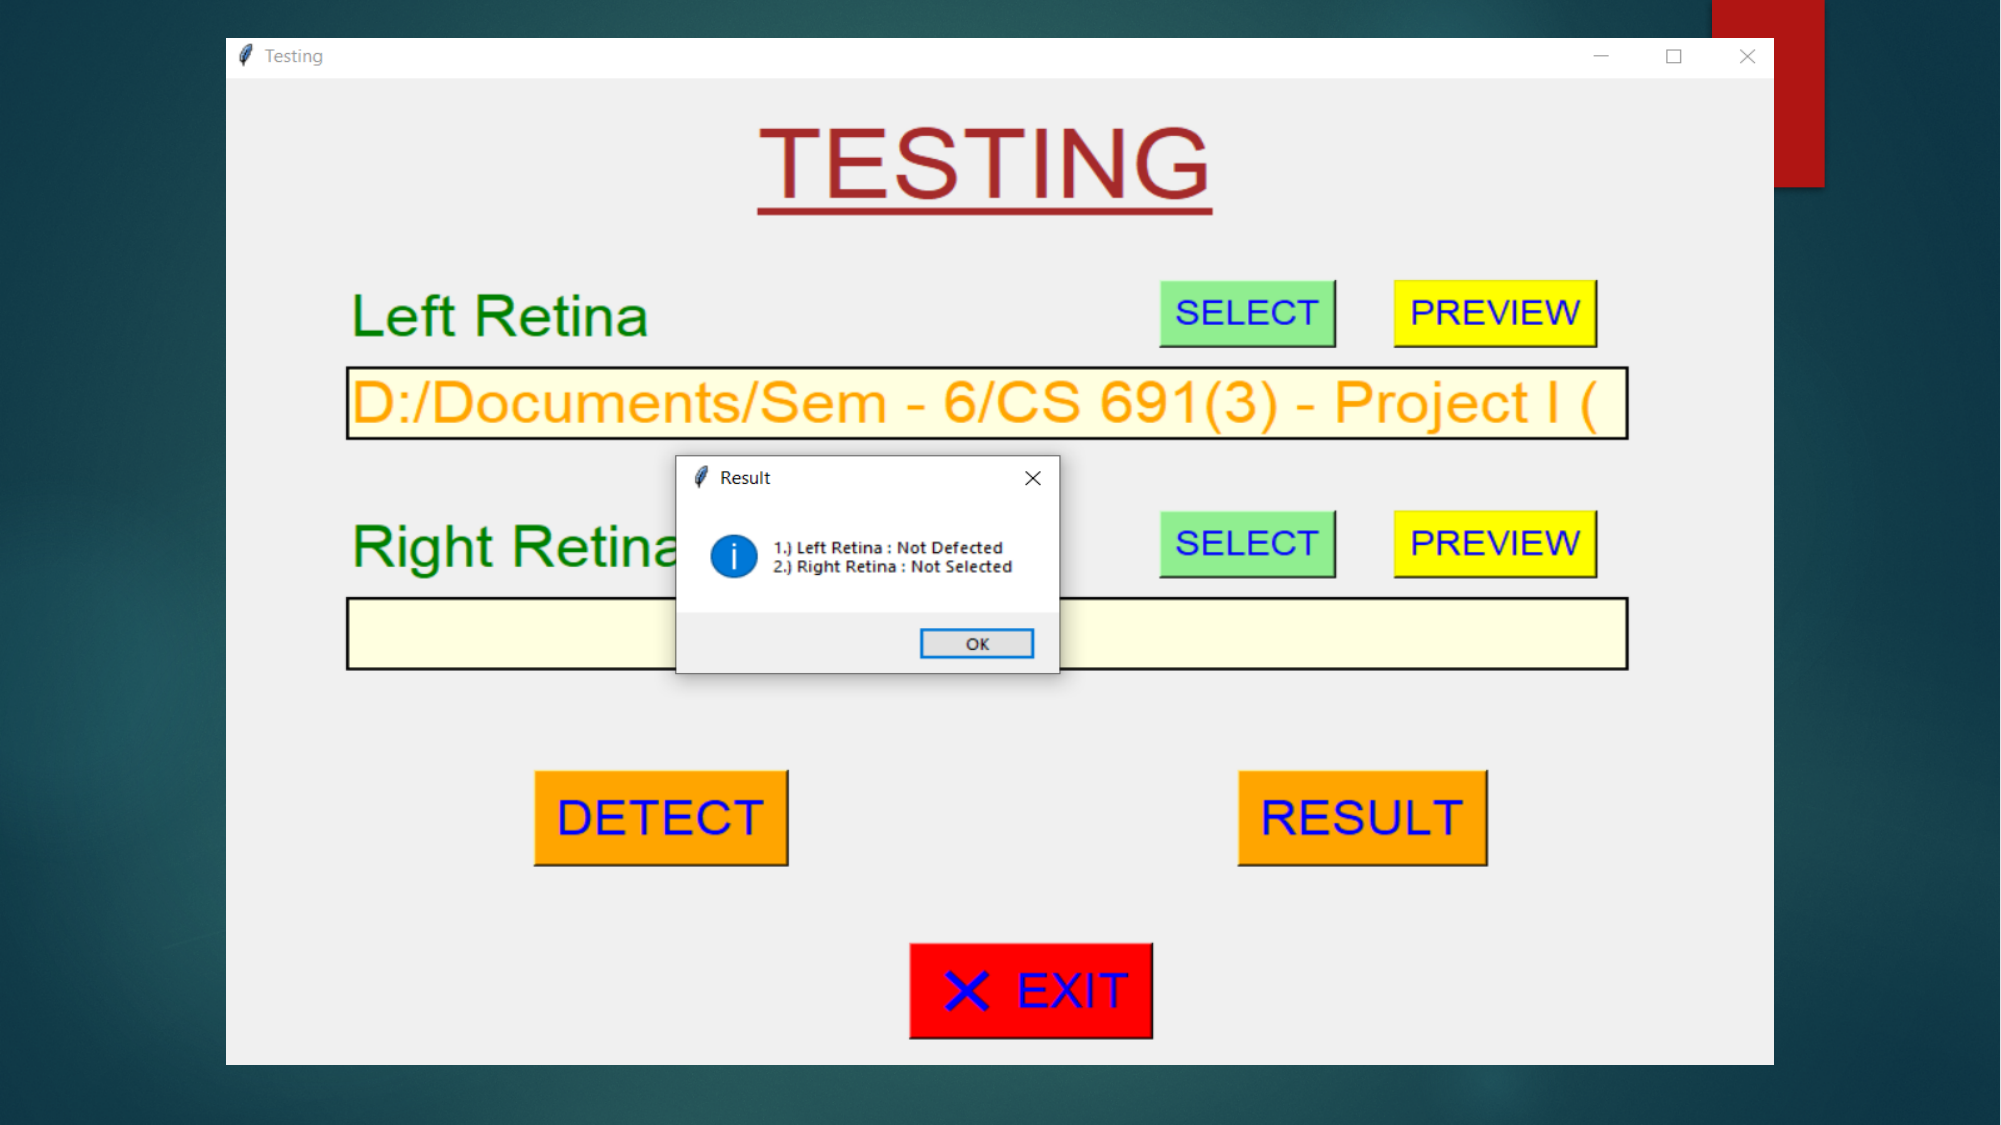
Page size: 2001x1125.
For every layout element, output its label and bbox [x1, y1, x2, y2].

picture [0, 0, 1774, 1125]
